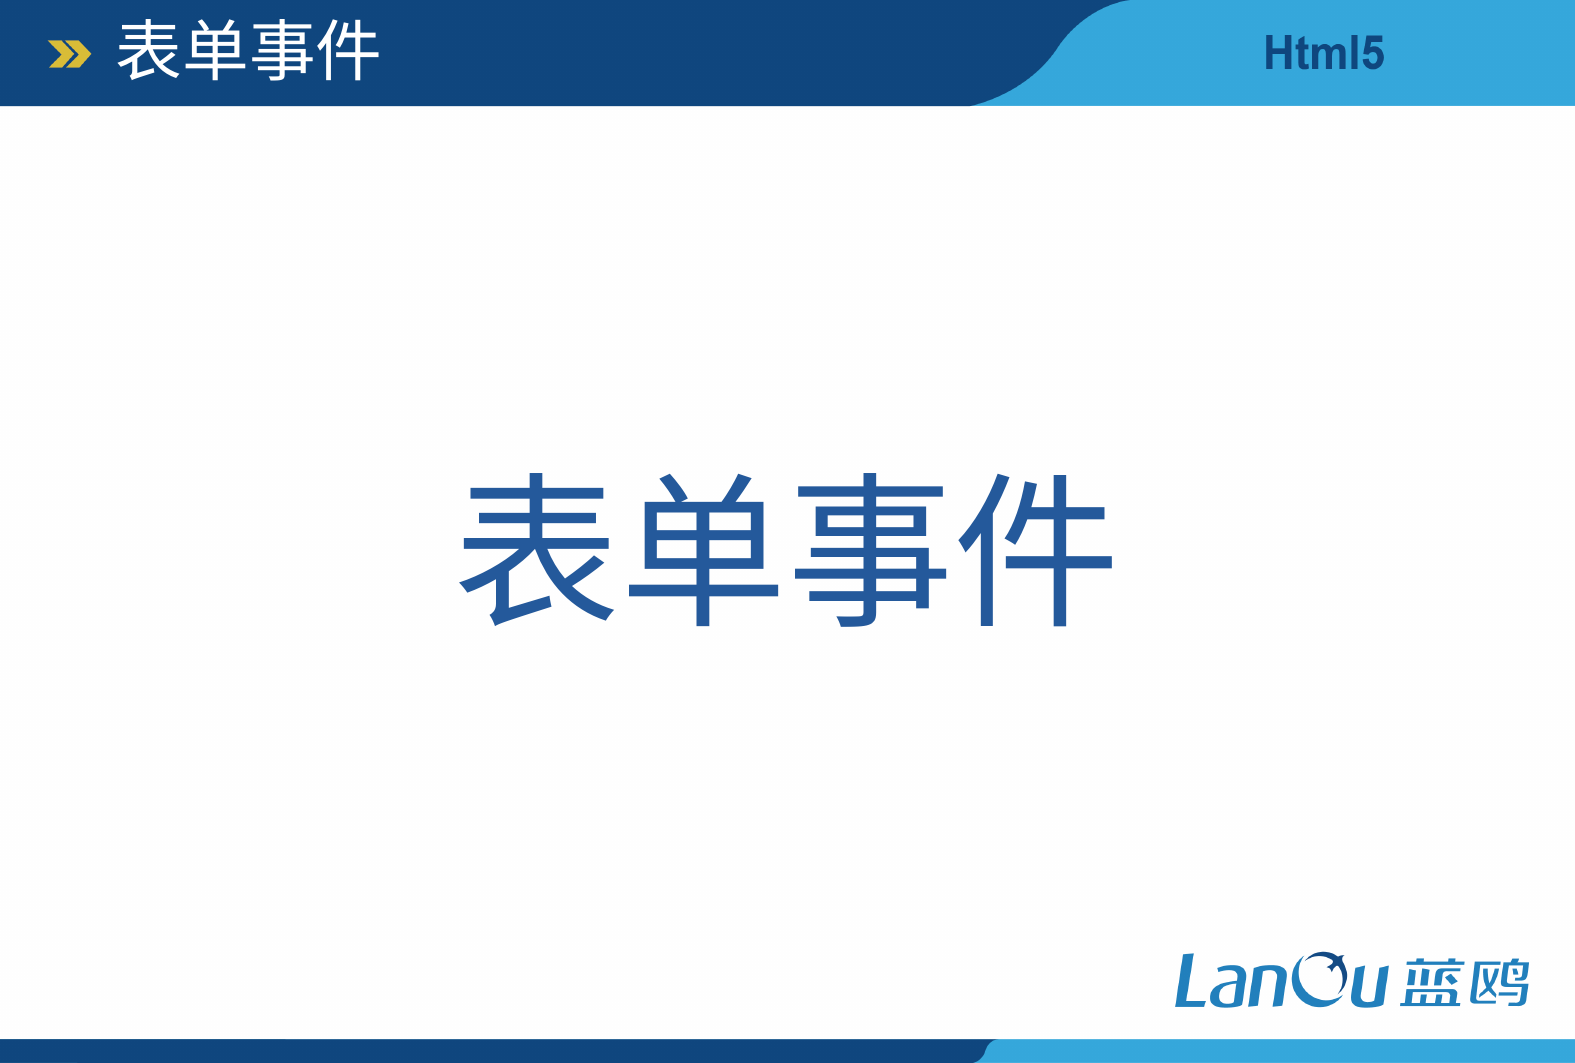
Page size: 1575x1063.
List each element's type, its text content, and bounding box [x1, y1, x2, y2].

picture [0, 655, 1575, 1063]
picture [0, 0, 1575, 439]
text_box 表单事件 [0, 439, 1575, 655]
text_box 表单事件 [108, 1, 391, 97]
